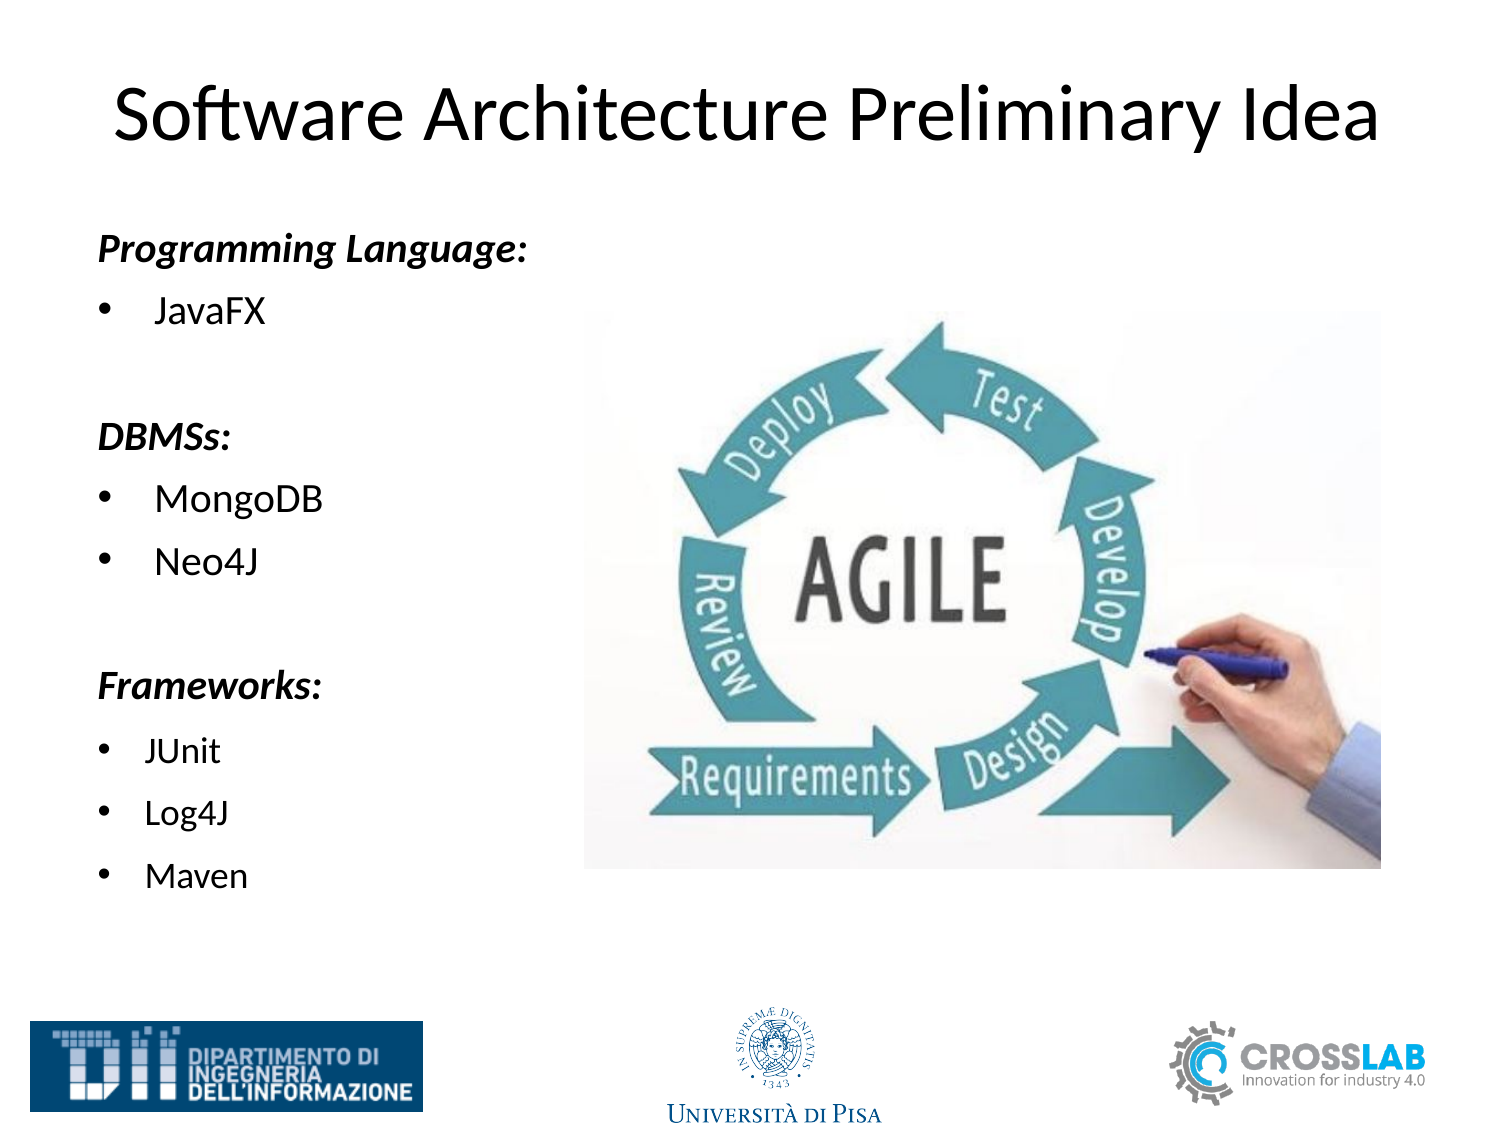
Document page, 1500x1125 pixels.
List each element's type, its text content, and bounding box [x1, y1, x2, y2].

text_box Programming Language: JavaFX DBMSs: MongoDB Neo4J Frameworks: JUnit Log4J Maven [83, 201, 1486, 904]
picture [584, 311, 1381, 869]
picture [1169, 1021, 1425, 1106]
picture [30, 1021, 423, 1112]
title Software Architecture Preliminary Idea [30, 14, 1468, 203]
picture [667, 1007, 882, 1123]
